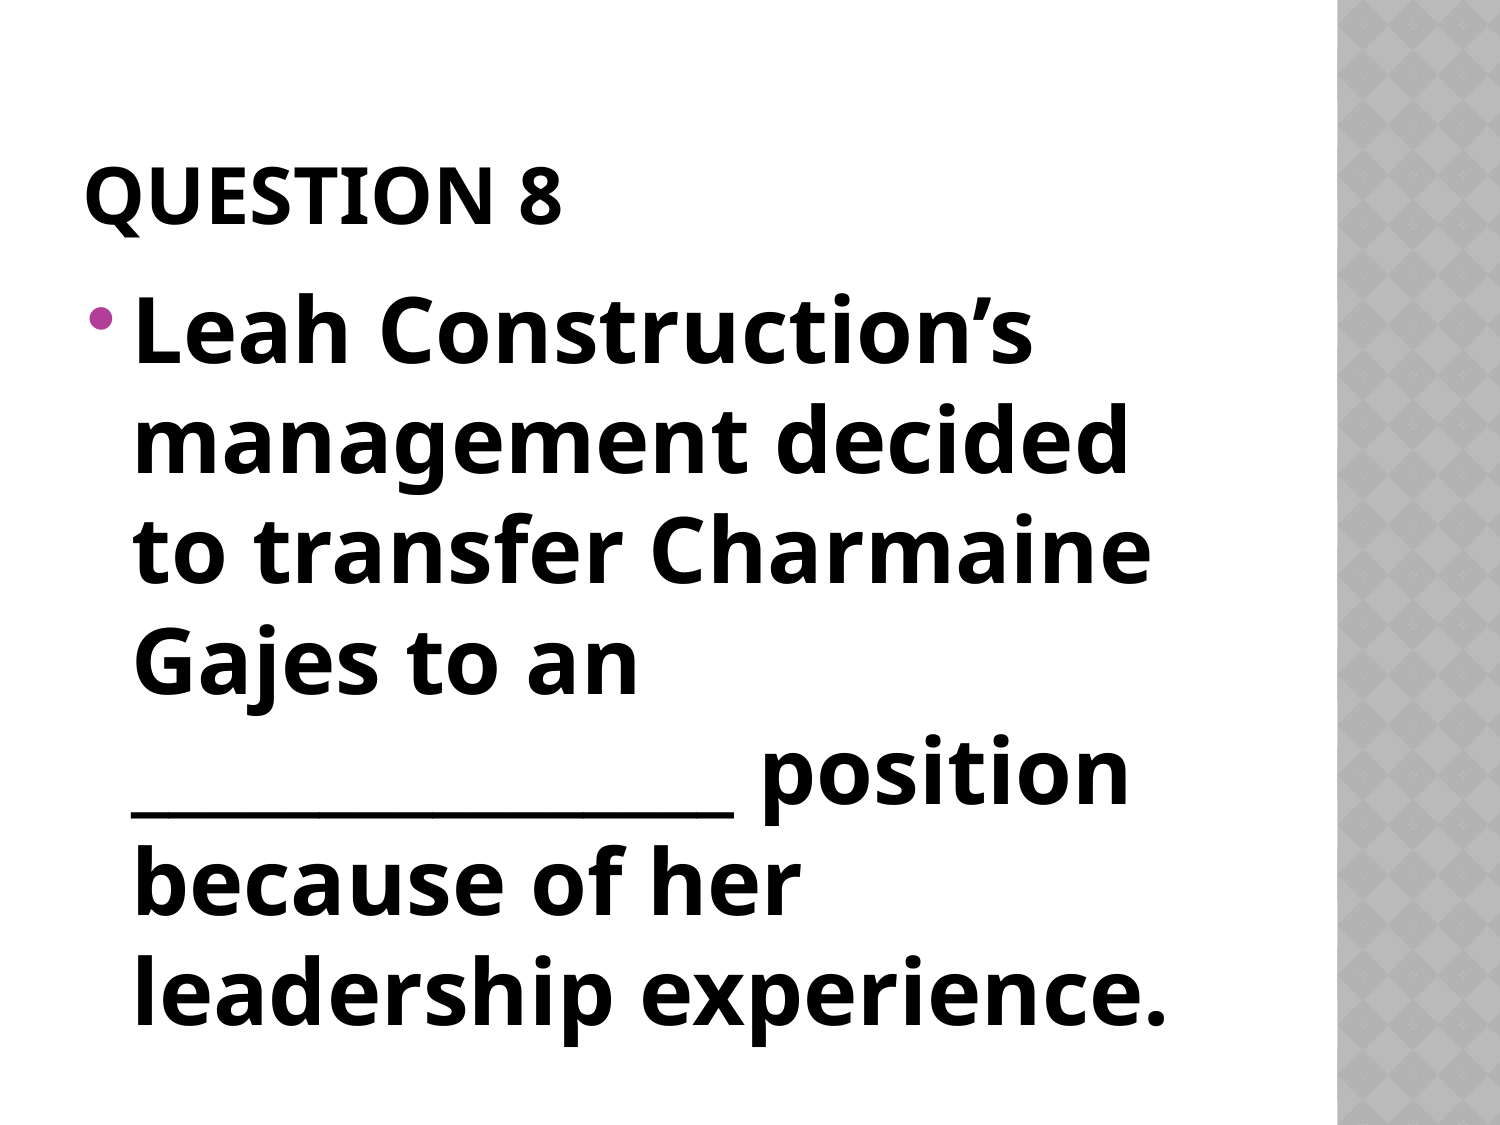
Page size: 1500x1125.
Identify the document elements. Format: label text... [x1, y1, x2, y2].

title Question 8 [75, 52, 1263, 240]
list Leah Construction’s management decided to transfer Charmaine Gajes to an ________________ position because of her leadership experience. [75, 264, 1263, 1059]
